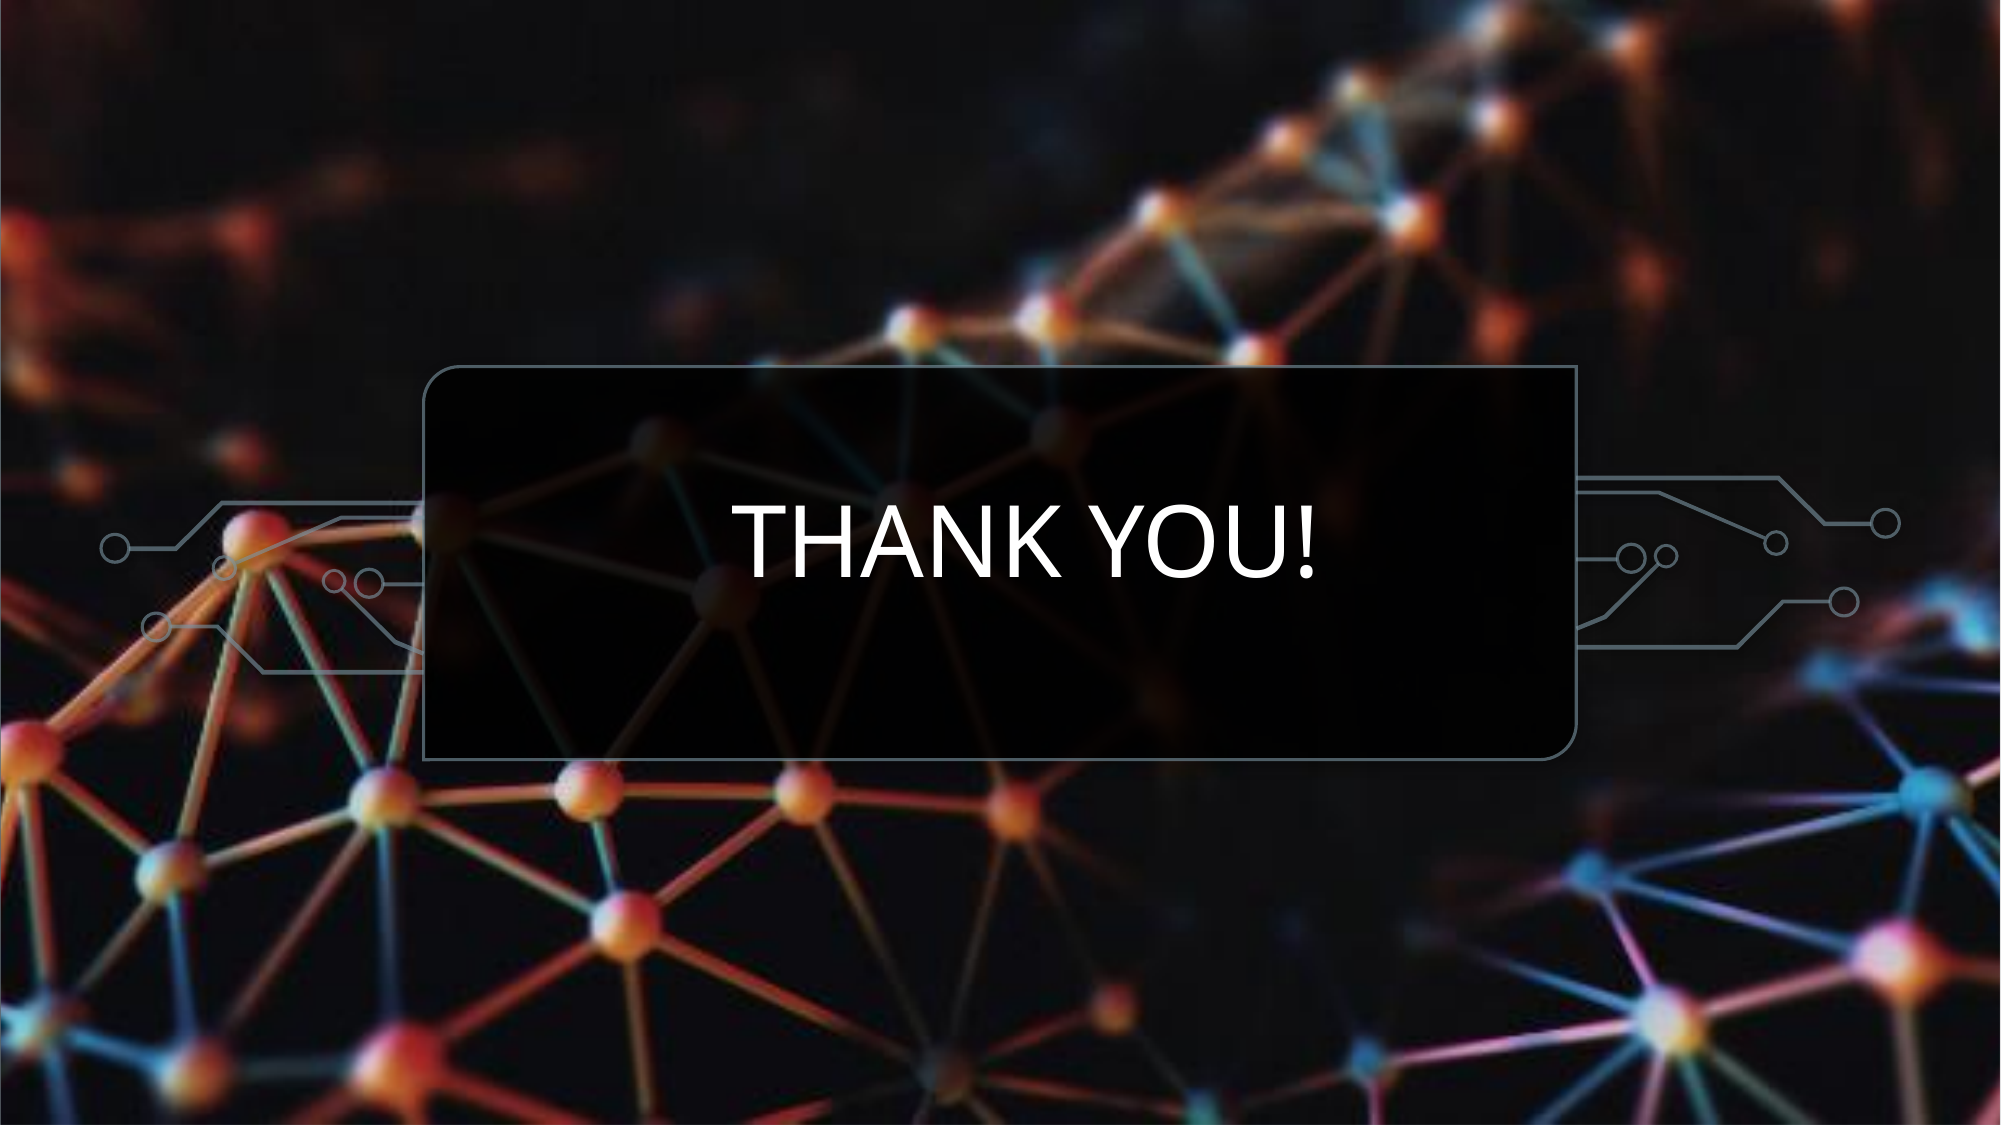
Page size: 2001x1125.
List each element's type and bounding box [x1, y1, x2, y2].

picture [0, 0, 2000, 1125]
text_box [99, 366, 1902, 760]
